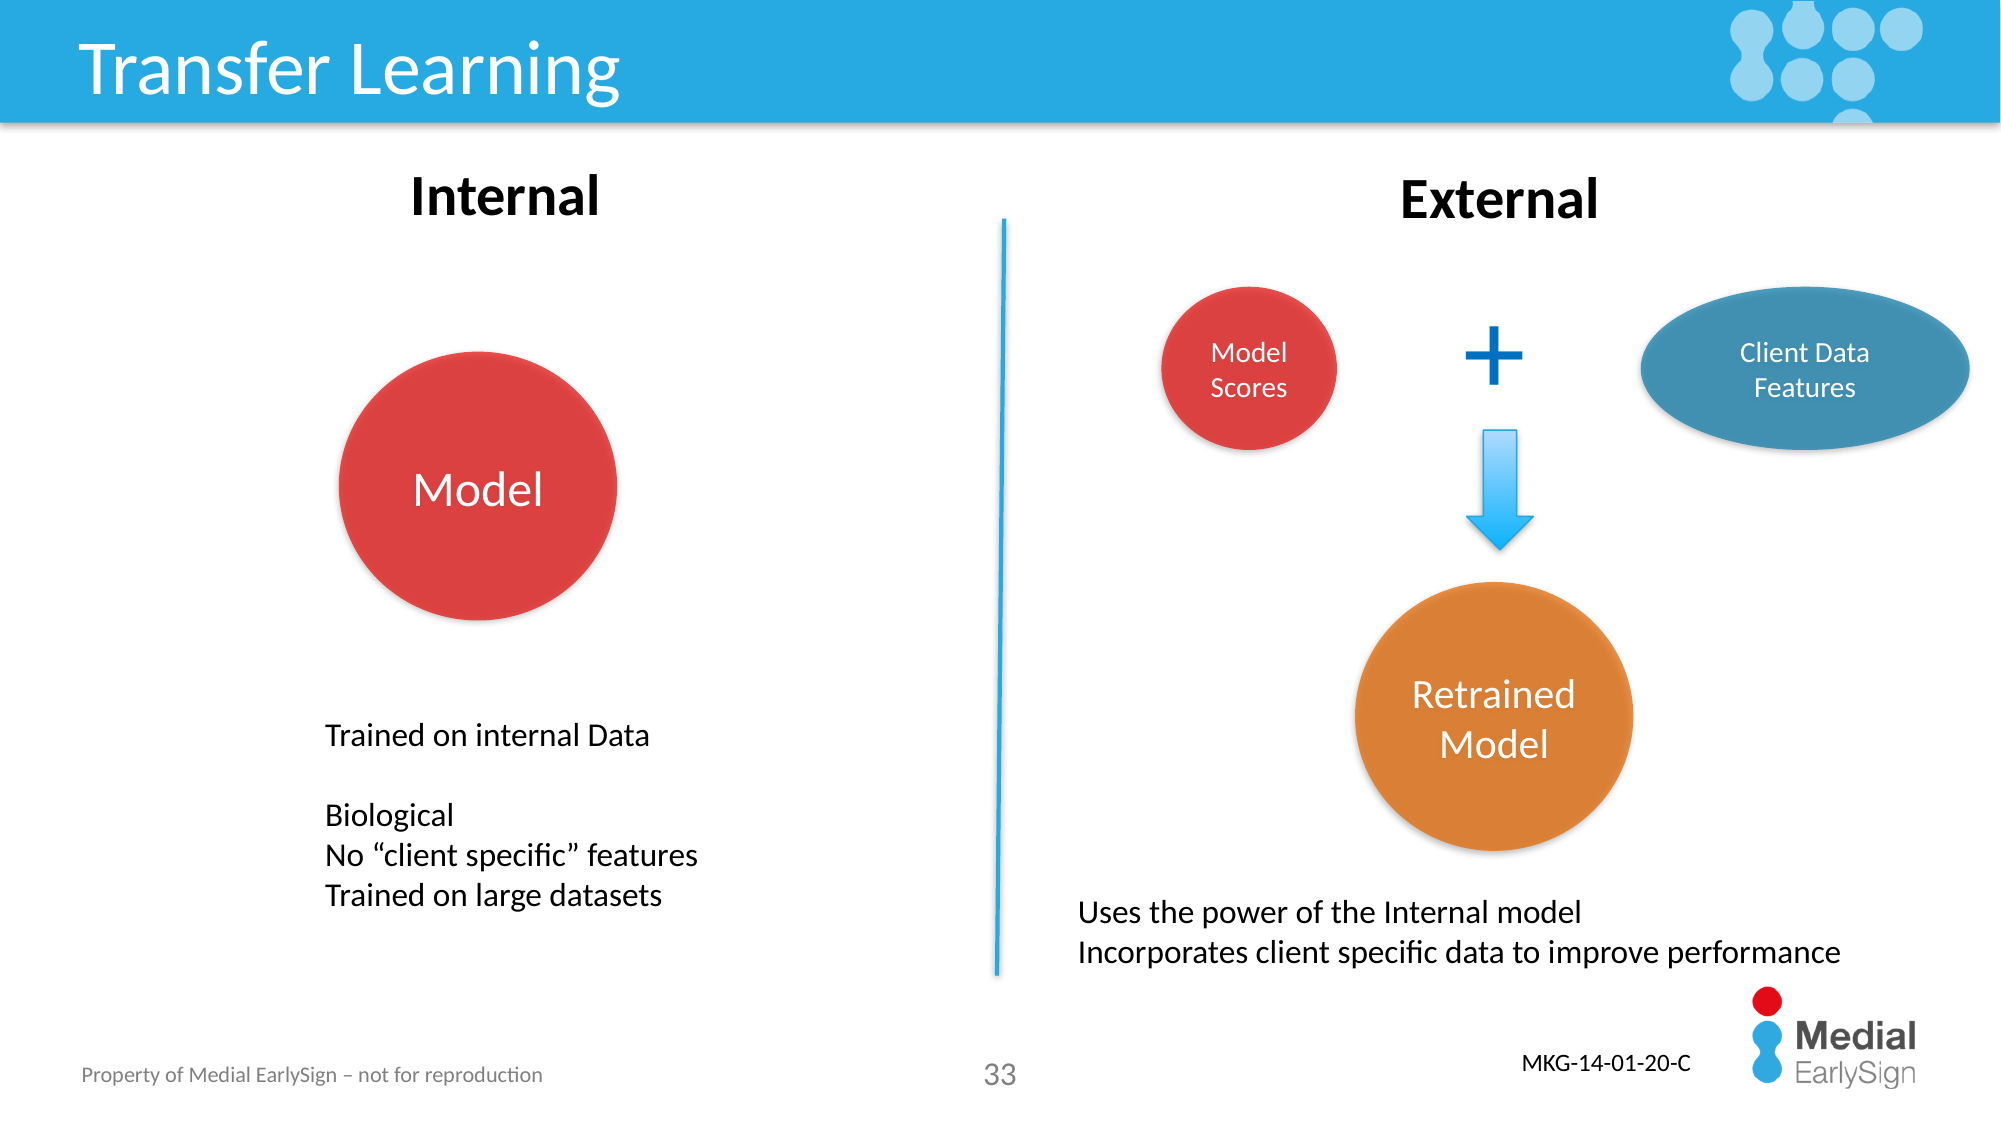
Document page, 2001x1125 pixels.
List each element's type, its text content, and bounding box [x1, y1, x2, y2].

text_box Model Scores [1160, 285, 1338, 451]
text_box Retrained Model [1354, 581, 1635, 852]
text_box Internal [395, 149, 616, 235]
title Transfer Learning [63, 8, 1729, 119]
text_box + [1448, 263, 1540, 429]
text_box Client Data Features [1639, 285, 1971, 451]
text_box Trained on internal Data Biological No “client specific” features Trained on large datasets [310, 706, 714, 921]
text_box [1465, 429, 1535, 551]
text_box Uses the power of the Internal model Incorporates client specific data to improve performance [1063, 882, 1858, 978]
text_box External [1385, 153, 1615, 238]
text_box Model [338, 350, 618, 622]
picture [1752, 986, 1915, 1089]
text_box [996, 218, 1005, 976]
picture [1730, 1, 1923, 123]
